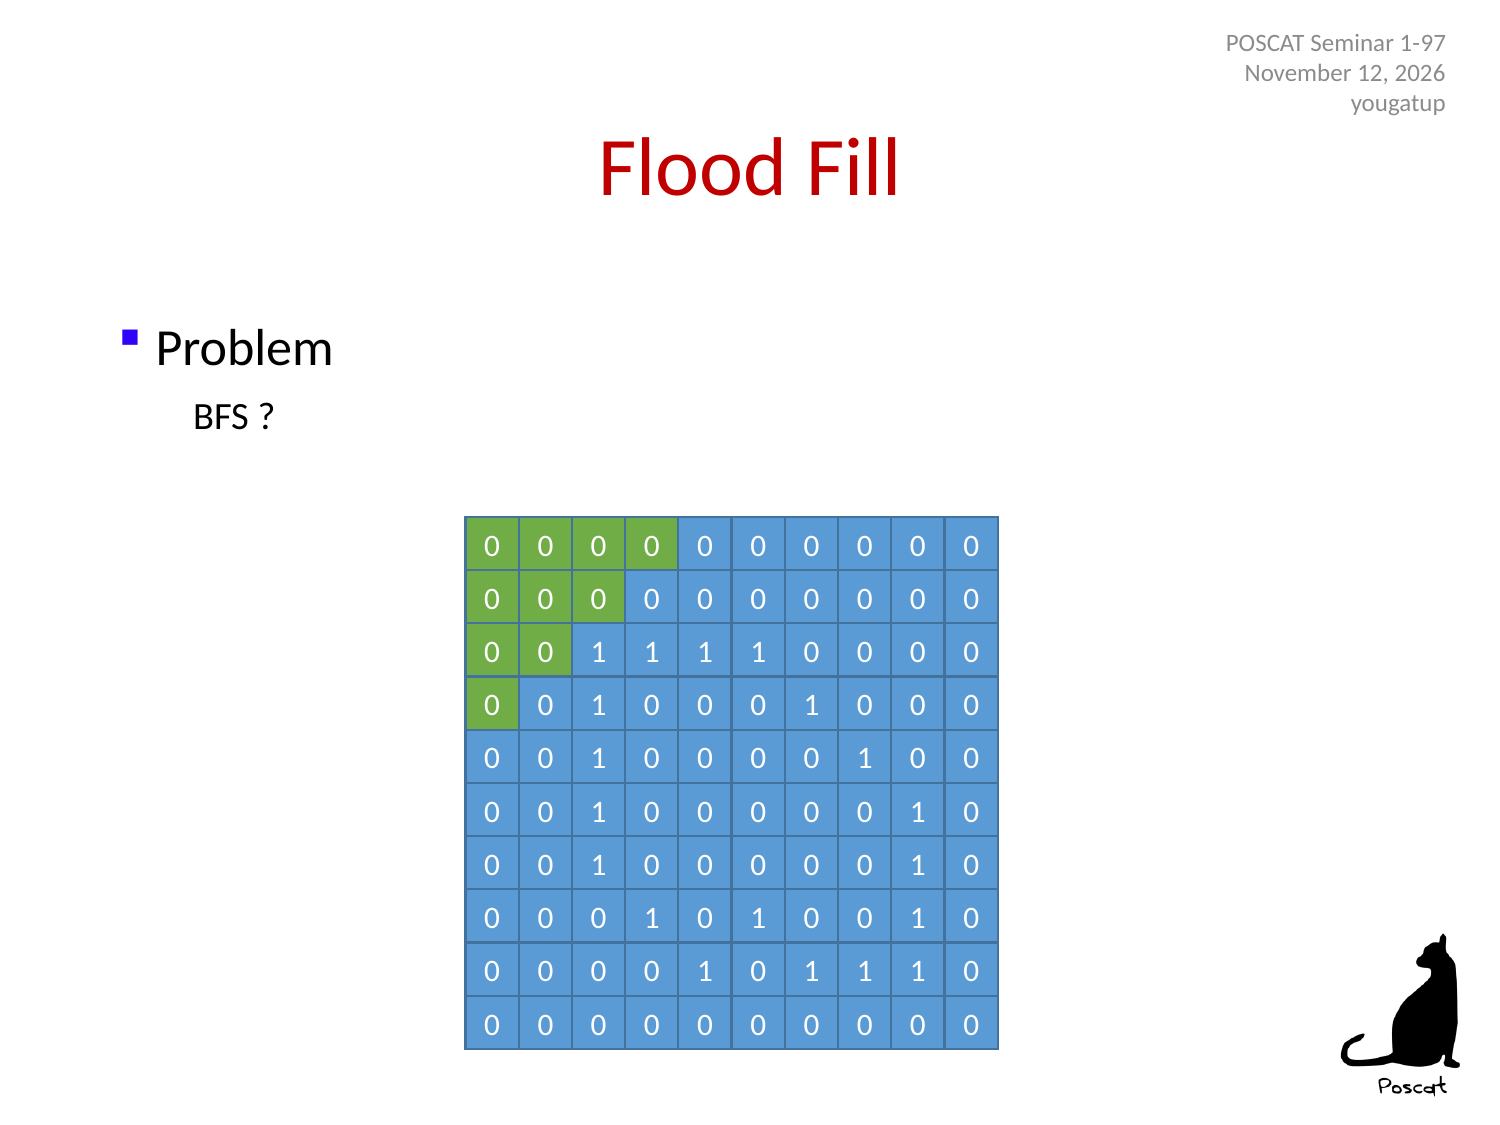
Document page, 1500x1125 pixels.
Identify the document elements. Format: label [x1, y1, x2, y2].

picture [1317, 927, 1500, 1103]
text_box [464, 516, 999, 1050]
slide_number [1123, 29, 1462, 113]
list [103, 299, 1473, 1014]
title [103, 59, 1397, 278]
